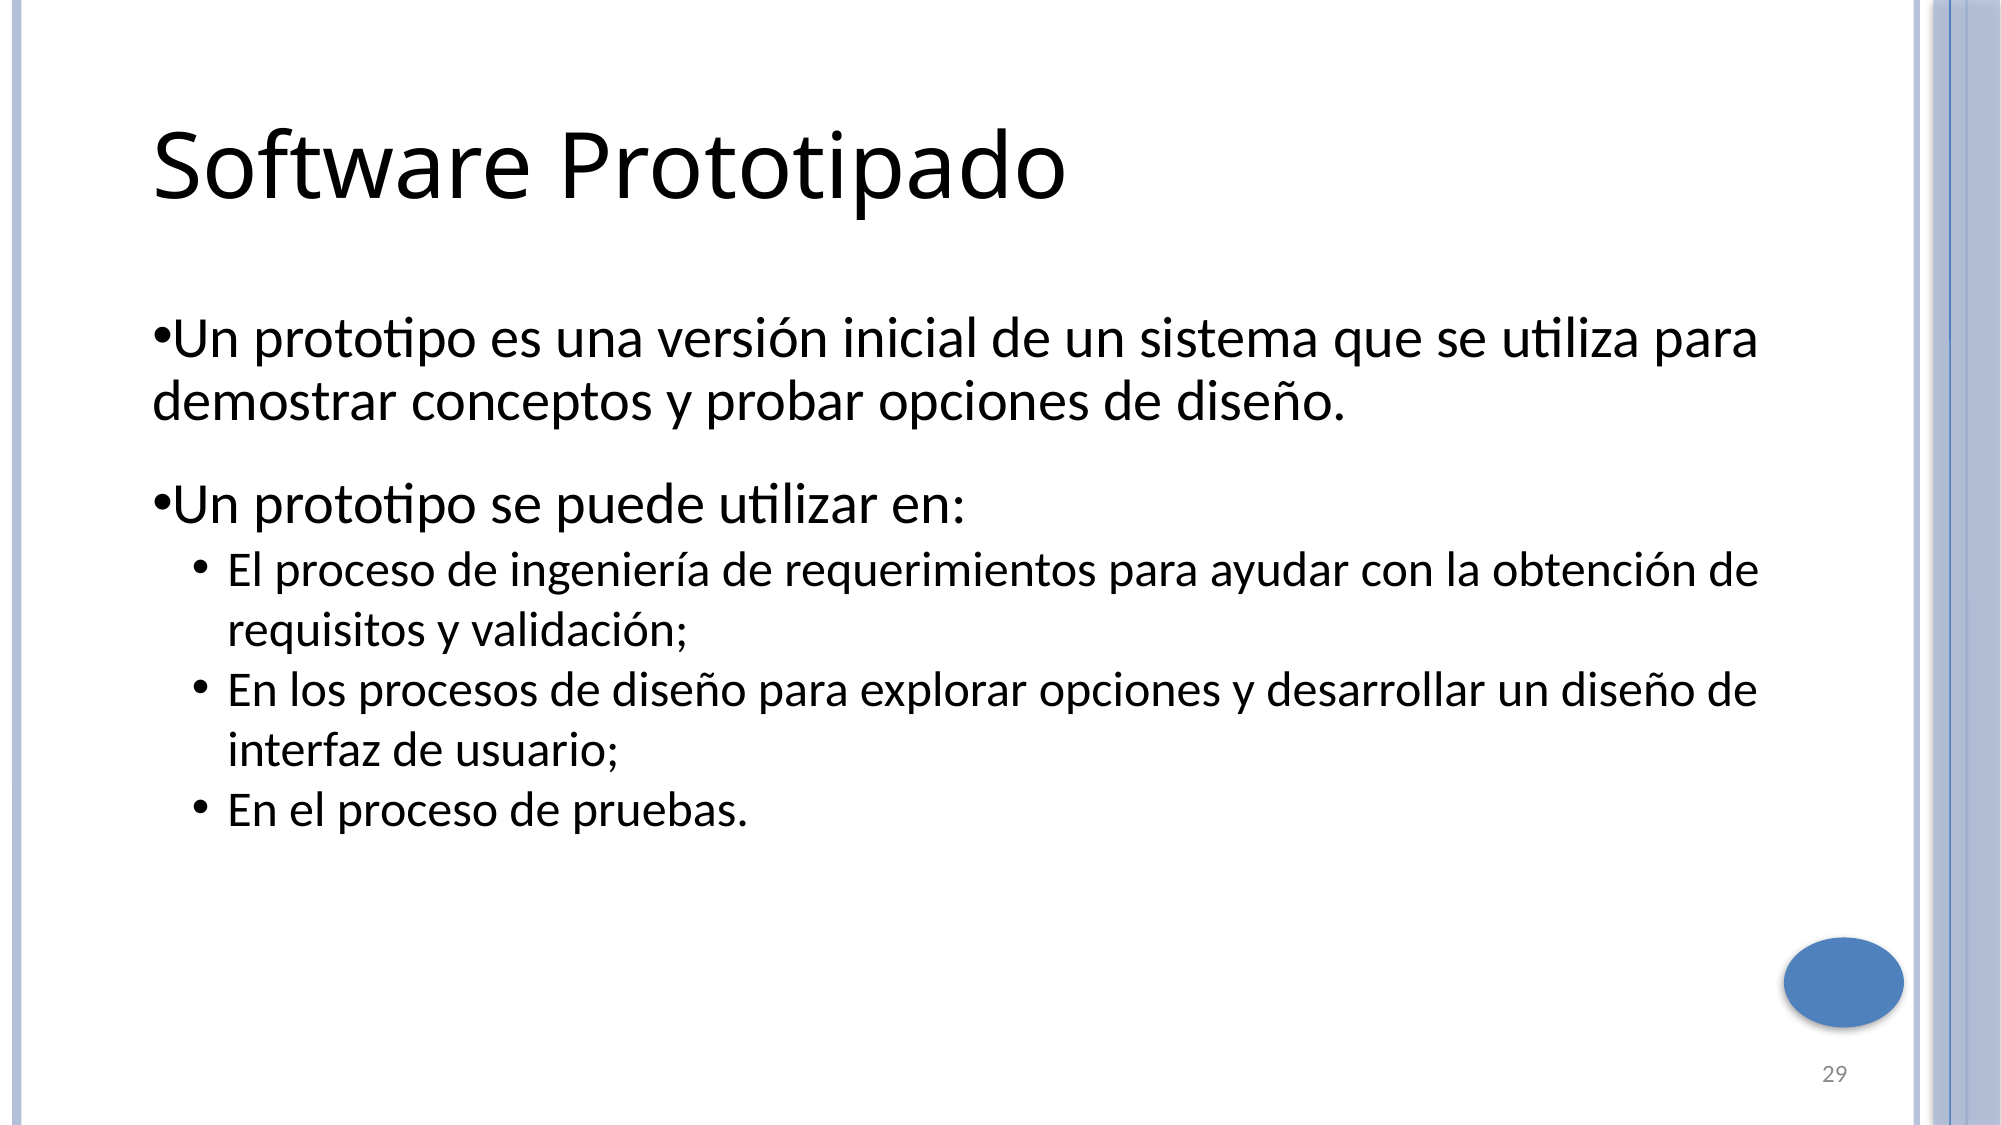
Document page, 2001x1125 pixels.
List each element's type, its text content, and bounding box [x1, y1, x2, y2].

text_box 29 [1412, 1042, 1863, 1103]
text_box Un prototipo es una versión inicial de un sistema que se utiliza para demostrar conceptos y probar opciones de diseño. Un prototipo se puede utilizar en: El proceso de ingeniería de requerimientos para ayudar con la obtención de requisitos y validación; En los procesos de diseño para explorar opciones y desarrollar un diseño de interfaz de usuario; En el proceso de pruebas. [137, 299, 1863, 1014]
text_box Software Prototipado [137, 59, 1863, 278]
